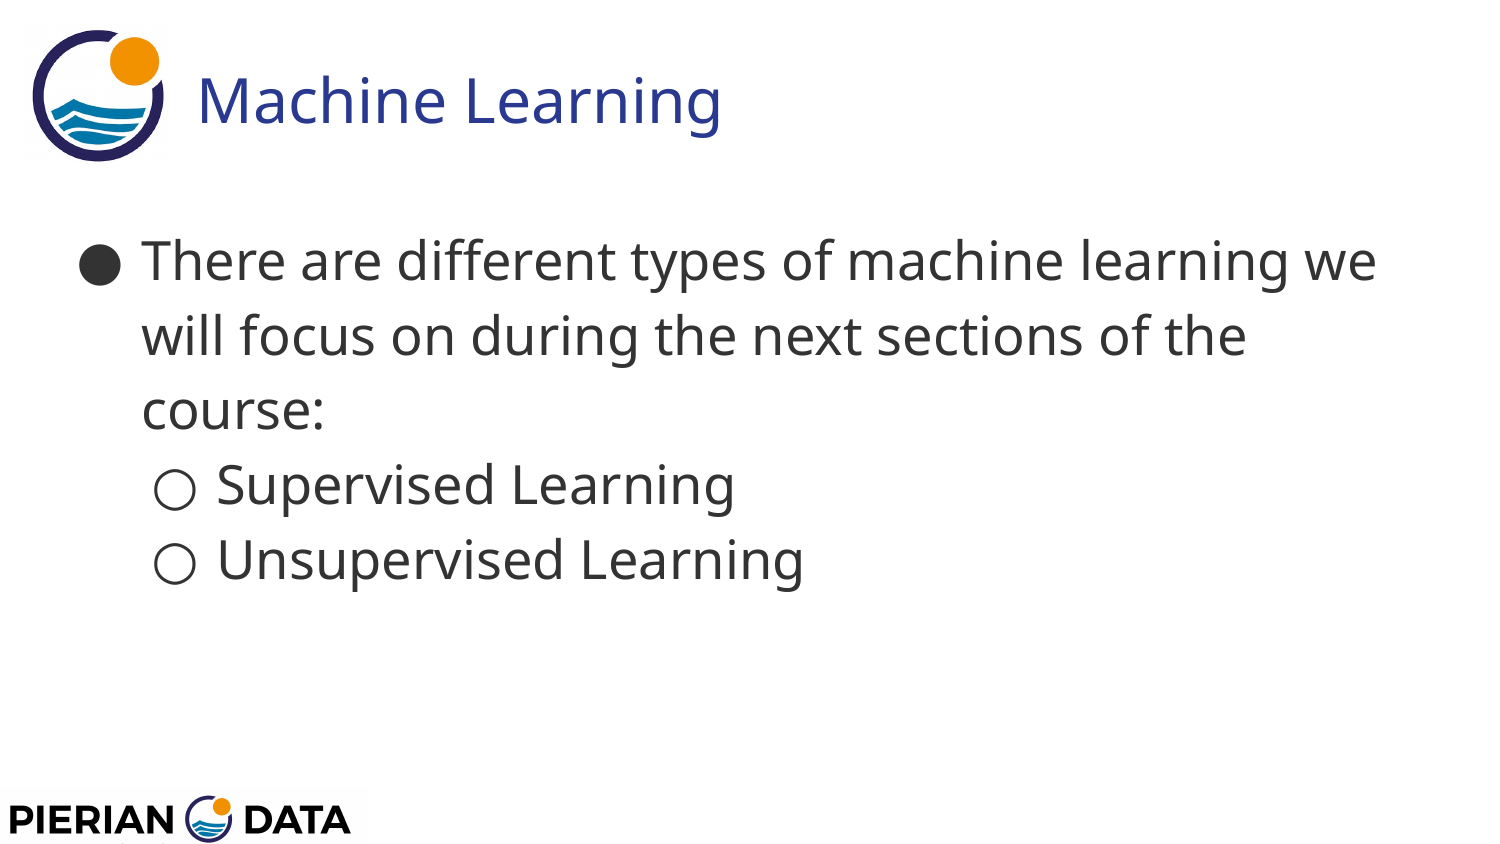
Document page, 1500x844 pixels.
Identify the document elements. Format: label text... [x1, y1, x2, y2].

text_box There are different types of machine learning we will focus on during the next sections of the course: Supervised Learning Unsupervised Learning [51, 201, 1449, 750]
text_box [176, 34, 1330, 157]
picture [24, 24, 172, 167]
picture [0, 787, 368, 844]
text_box Machine Learning [181, 45, 1500, 146]
